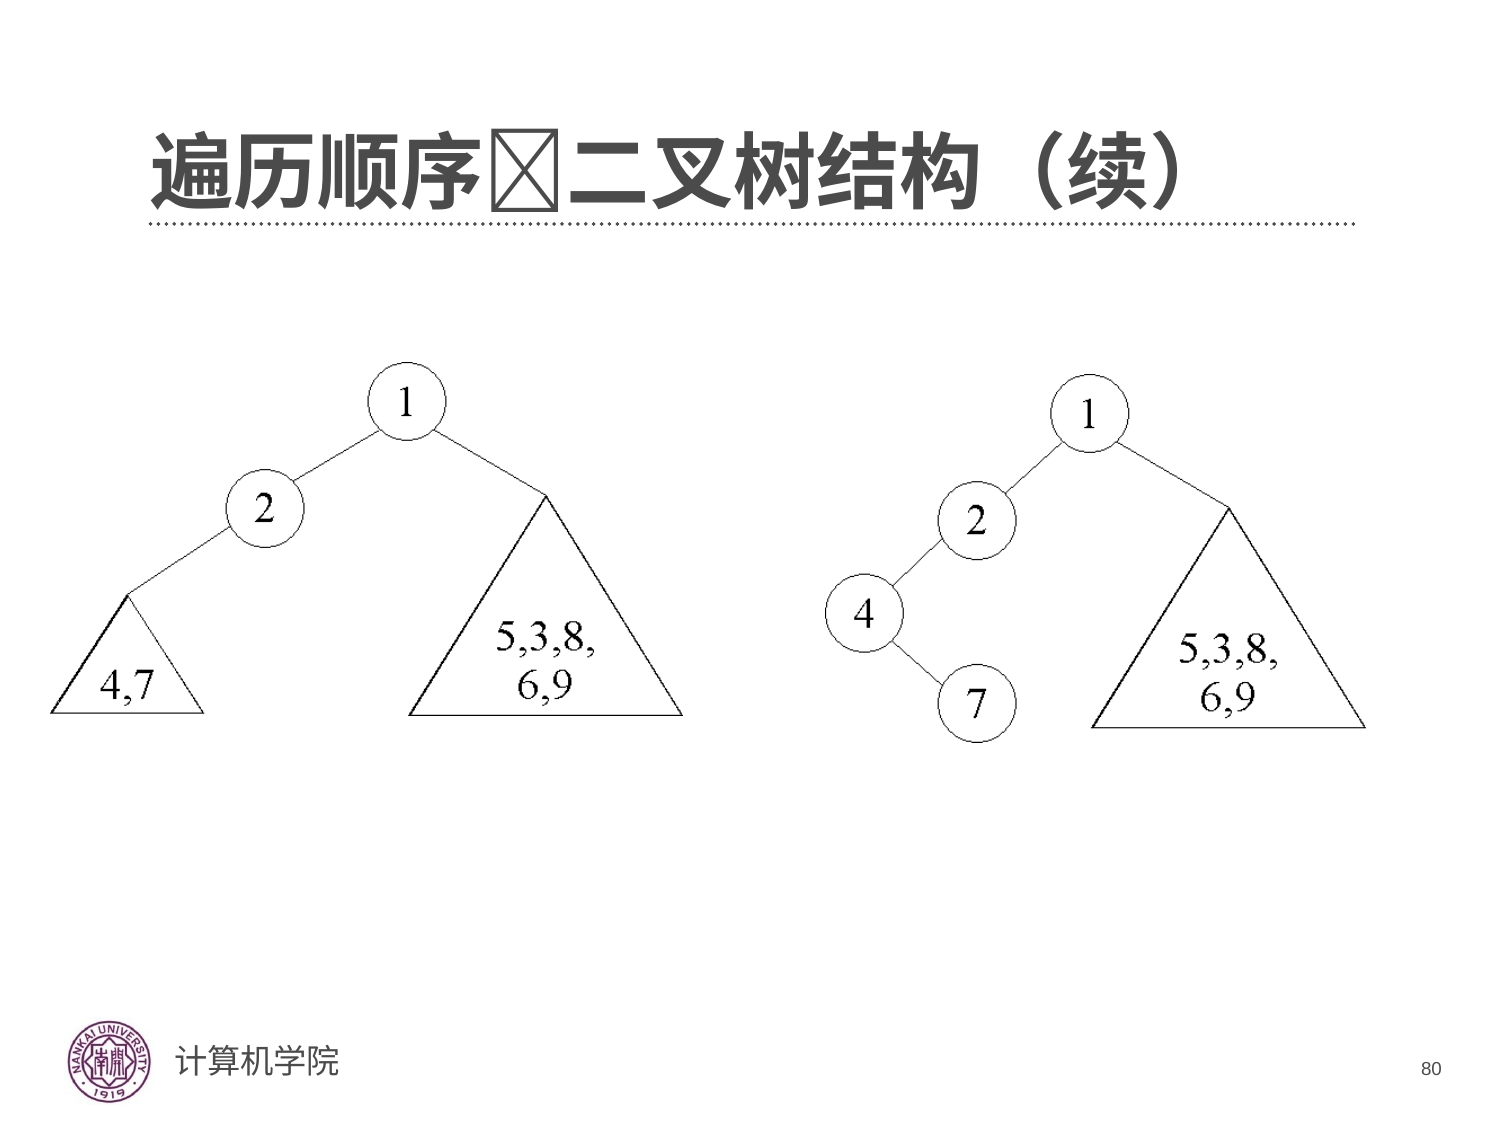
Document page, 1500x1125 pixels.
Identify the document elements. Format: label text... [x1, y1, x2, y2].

slide_number 80 [1308, 1048, 1458, 1093]
picture [64, 1017, 154, 1106]
picture [49, 362, 683, 717]
title 遍历顺序二叉树结构（续） [150, 83, 1360, 221]
picture [824, 374, 1366, 744]
